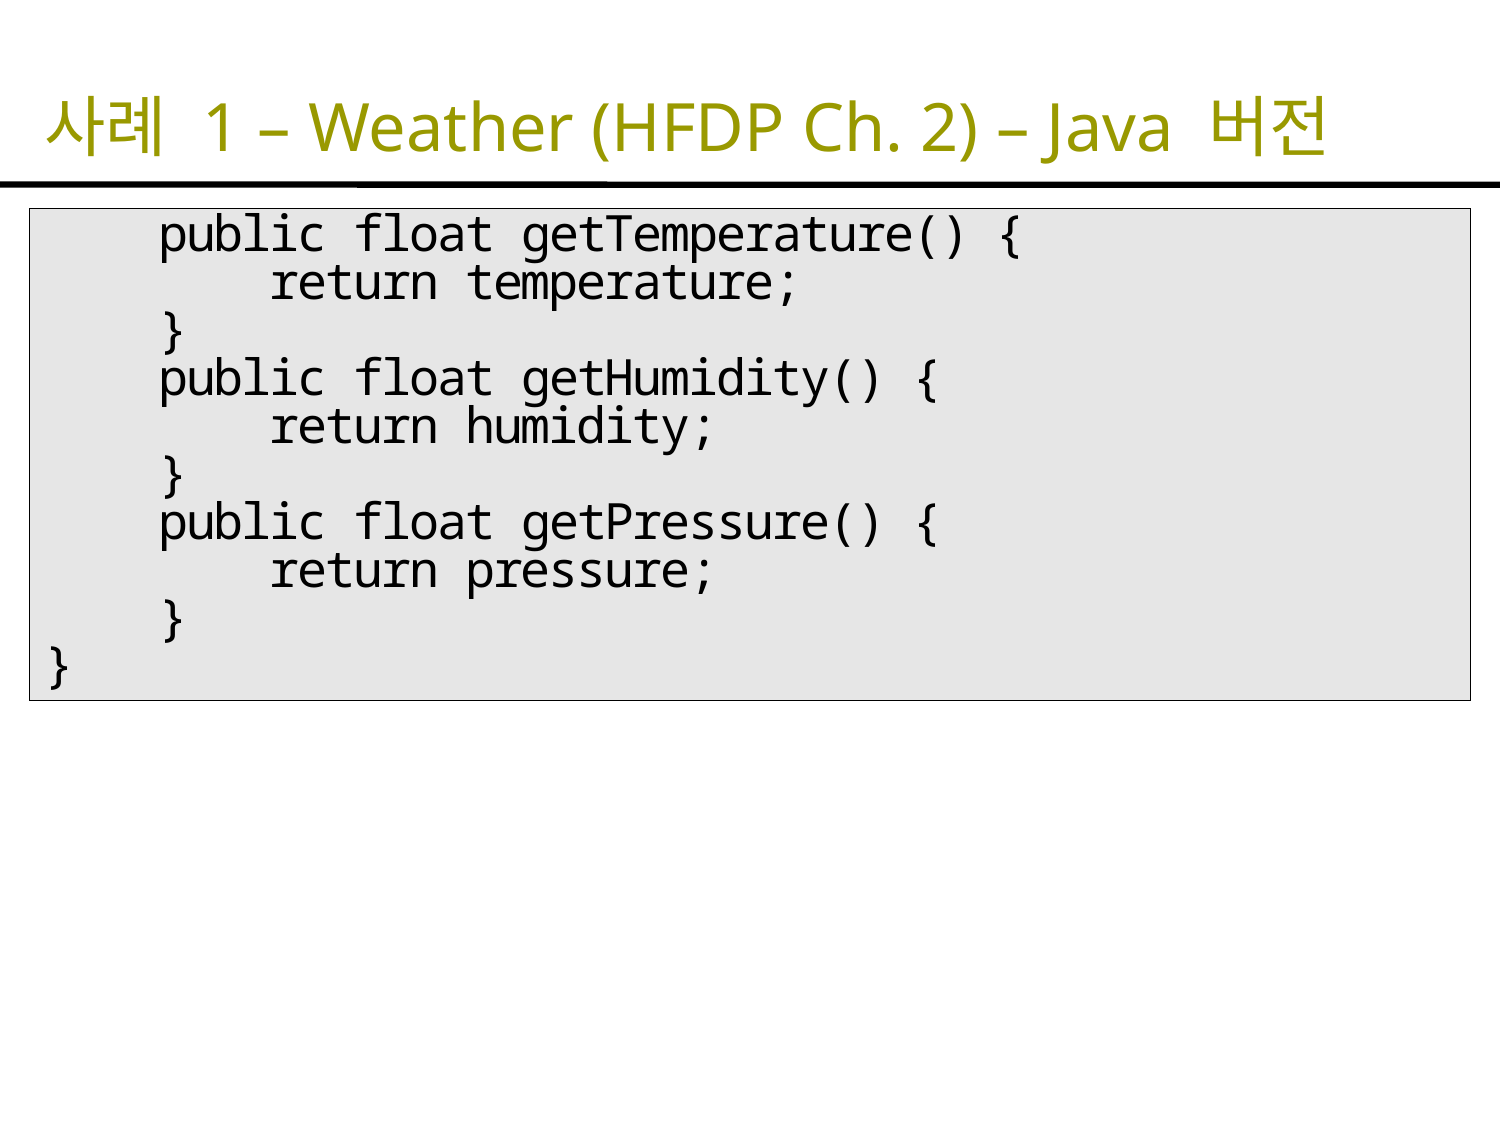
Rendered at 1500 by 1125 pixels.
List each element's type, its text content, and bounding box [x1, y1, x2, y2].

title 사례 1 – Weather (HFDP Ch. 2) – Java 버전 [29, 45, 1471, 173]
text_box public float getTemperature() { return temperature; } public float getHumidity() { return humidity; } public float getPressure() { return pressure; } } [29, 208, 1471, 701]
